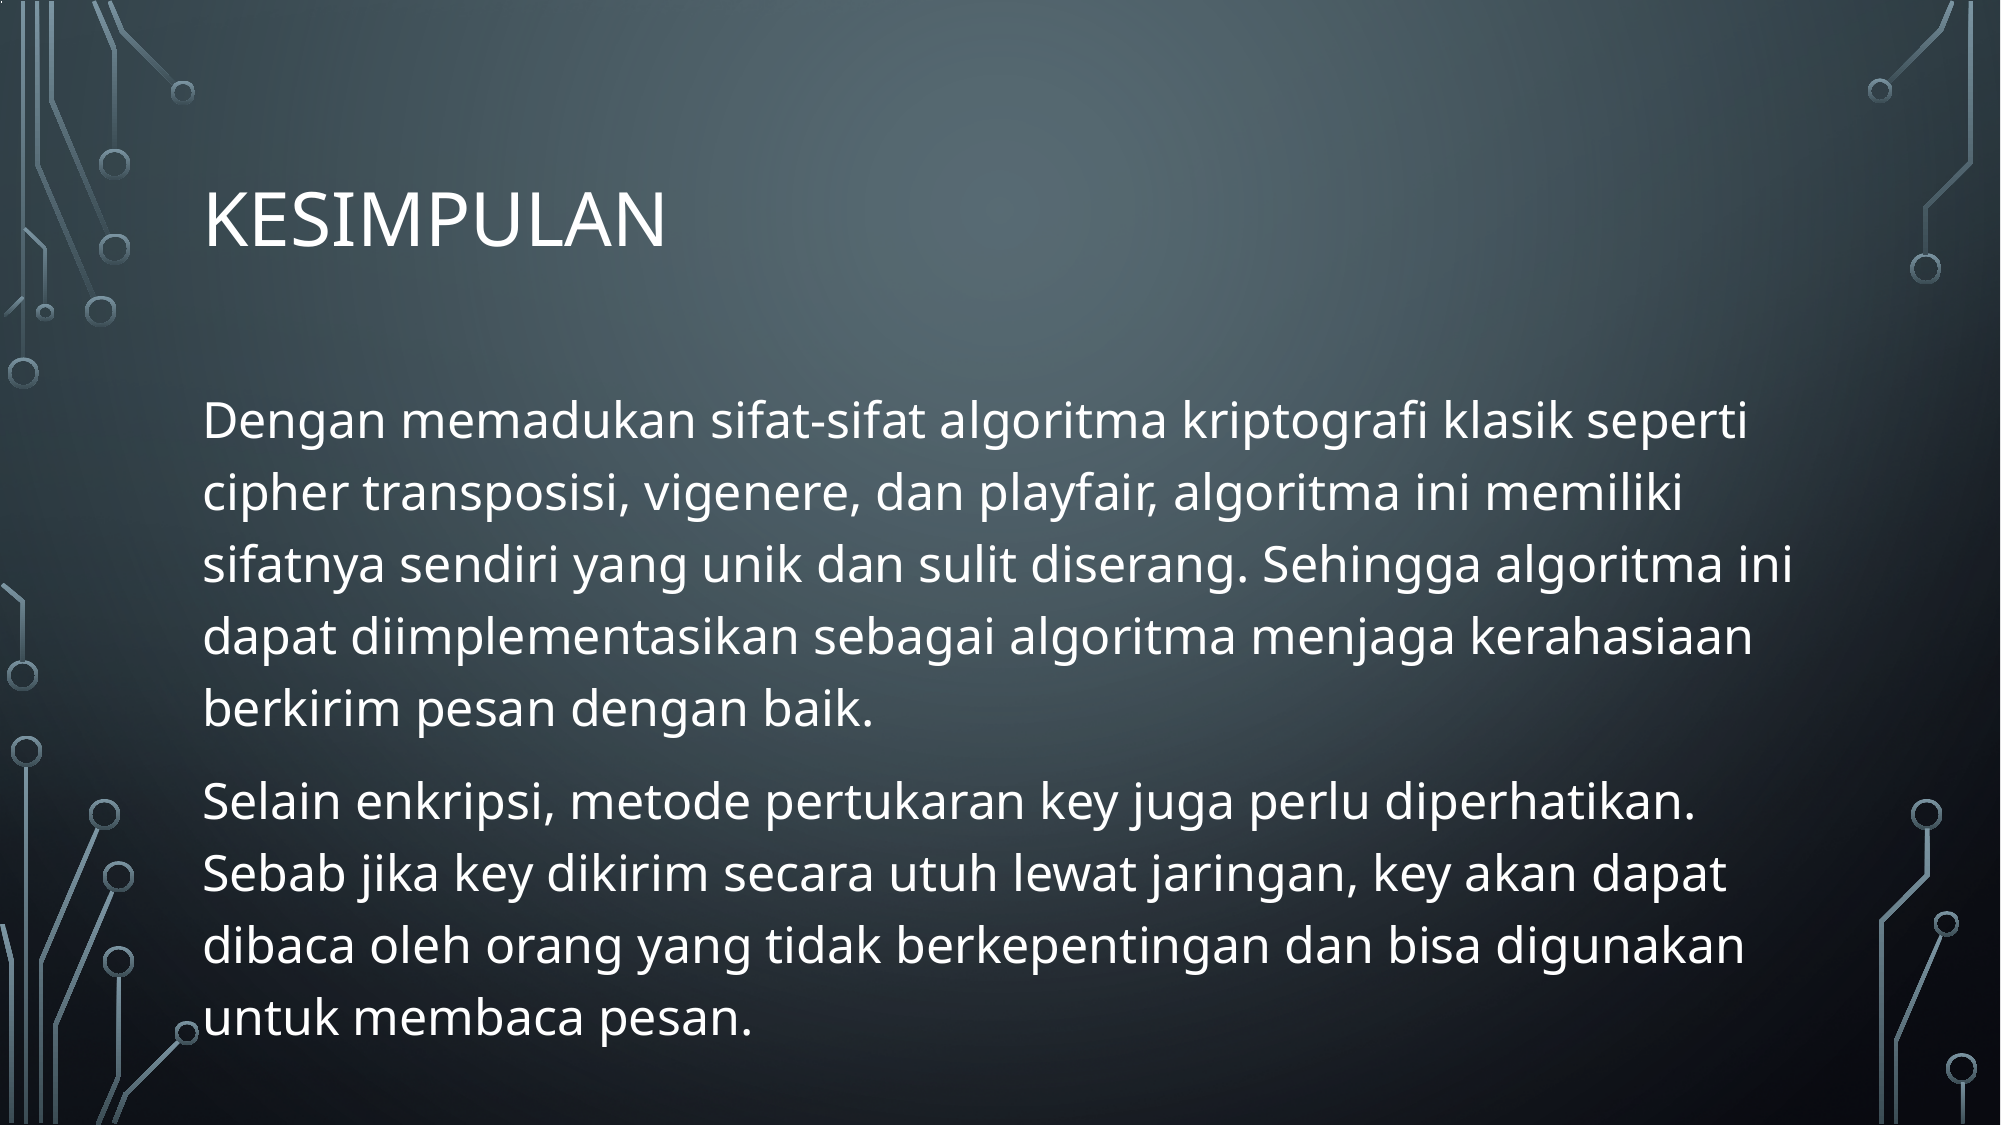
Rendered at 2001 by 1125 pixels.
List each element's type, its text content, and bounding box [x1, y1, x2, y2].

list Dengan memadukan sifat-sifat algoritma kriptografi klasik seperti cipher transposisi, vigenere, dan playfair, algoritma ini memiliki sifatnya sendiri yang unik dan sulit diserang. Sehingga algoritma ini dapat diimplementasikan sebagai algoritma menjaga kerahasiaan berkirim pesan dengan baik. Selain enkripsi, metode pertukaran key juga perlu diperhatikan. Sebab jika key dikirim secara utuh lewat jaringan, key akan dapat dibaca oleh orang yang tidak berkepentingan dan bisa digunakan untuk membaca pesan. [187, 369, 1813, 950]
title Kesimpulan [187, 101, 1813, 344]
